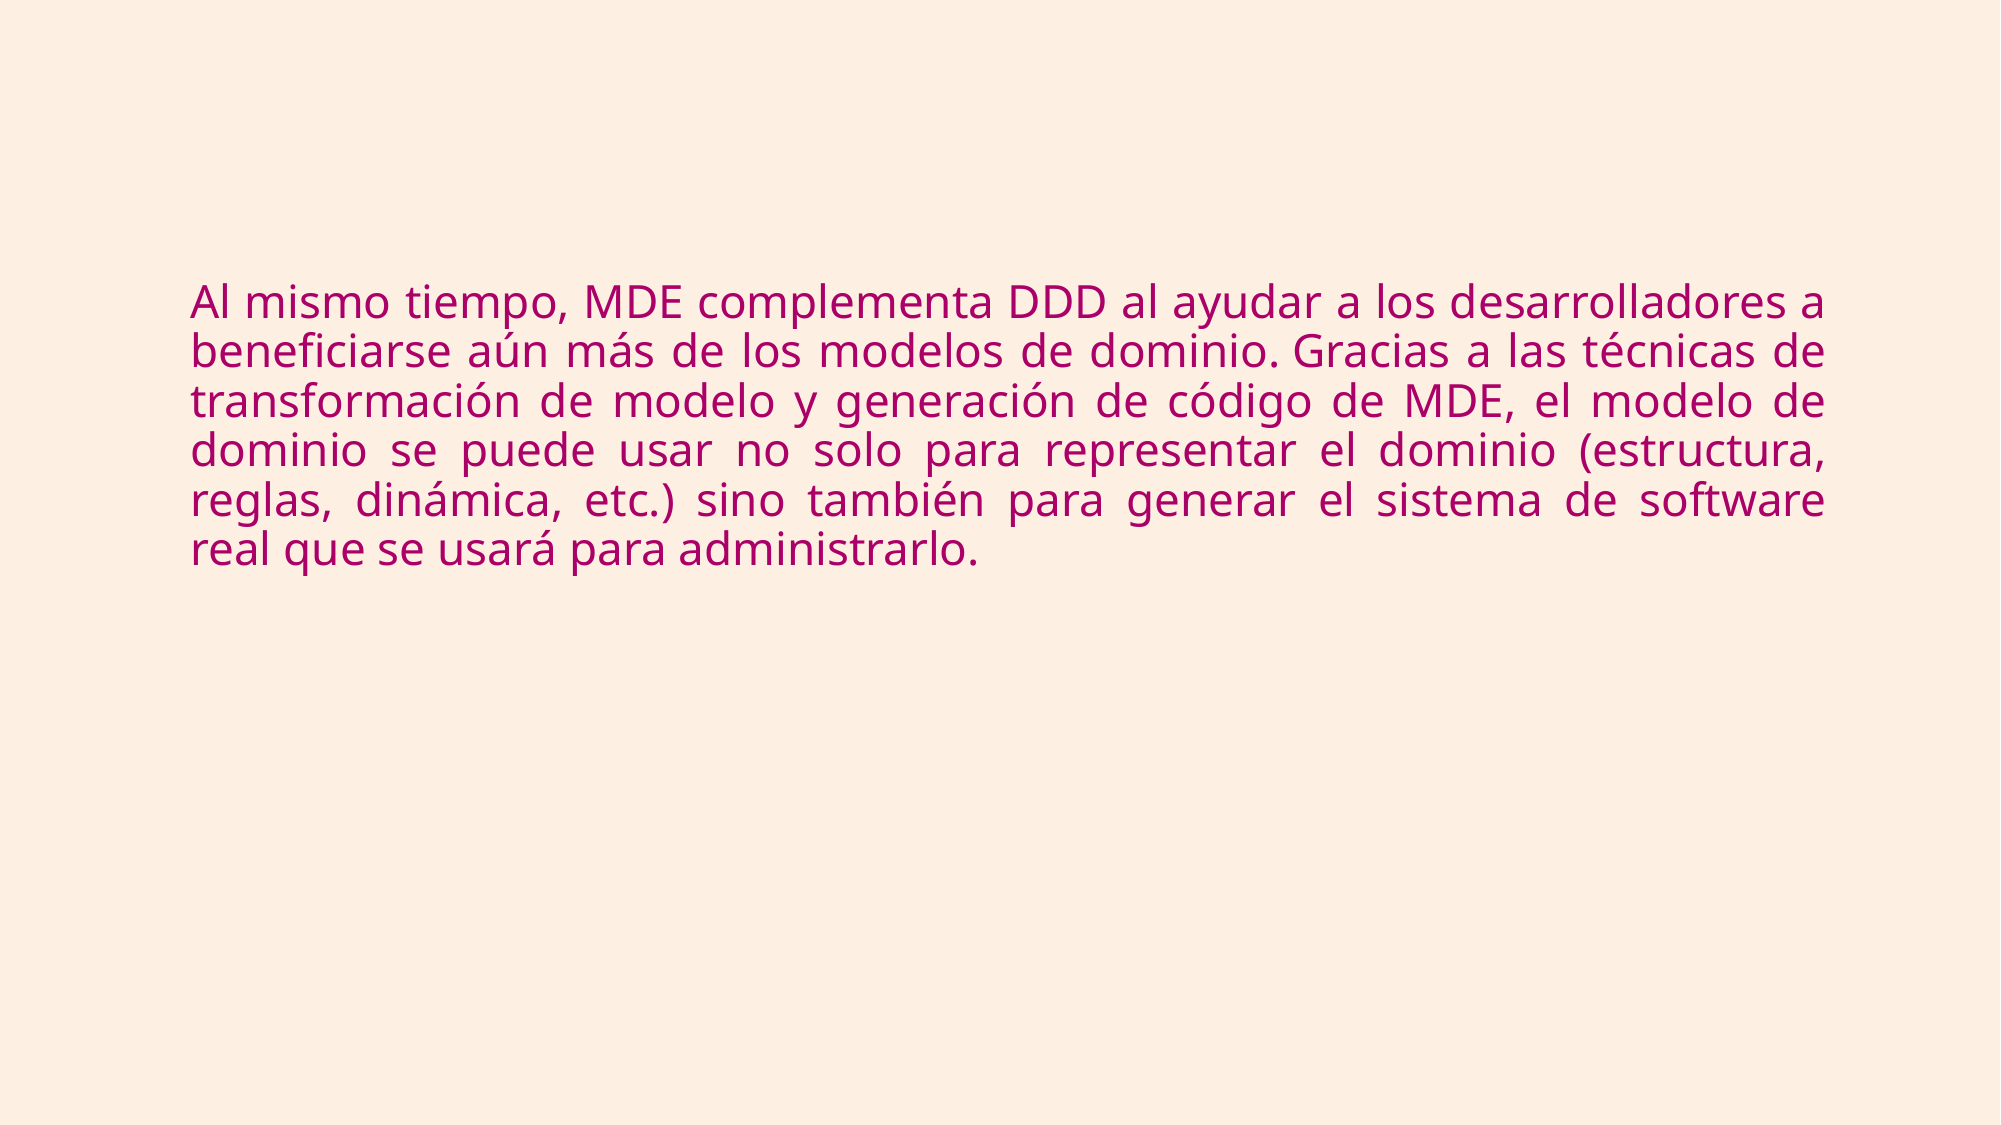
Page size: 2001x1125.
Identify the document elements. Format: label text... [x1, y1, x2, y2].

title Al mismo tiempo, MDE complementa DDD al ayudar a los desarrolladores a beneficiarse aún más de los modelos de dominio. Gracias a las técnicas de transformación de modelo y generación de código de MDE, el modelo de dominio se puede usar no solo para representar el dominio (estructura, reglas, dinámica, etc.) sino también para generar el sistema de software real que se usará para administrarlo. [175, 365, 1843, 489]
